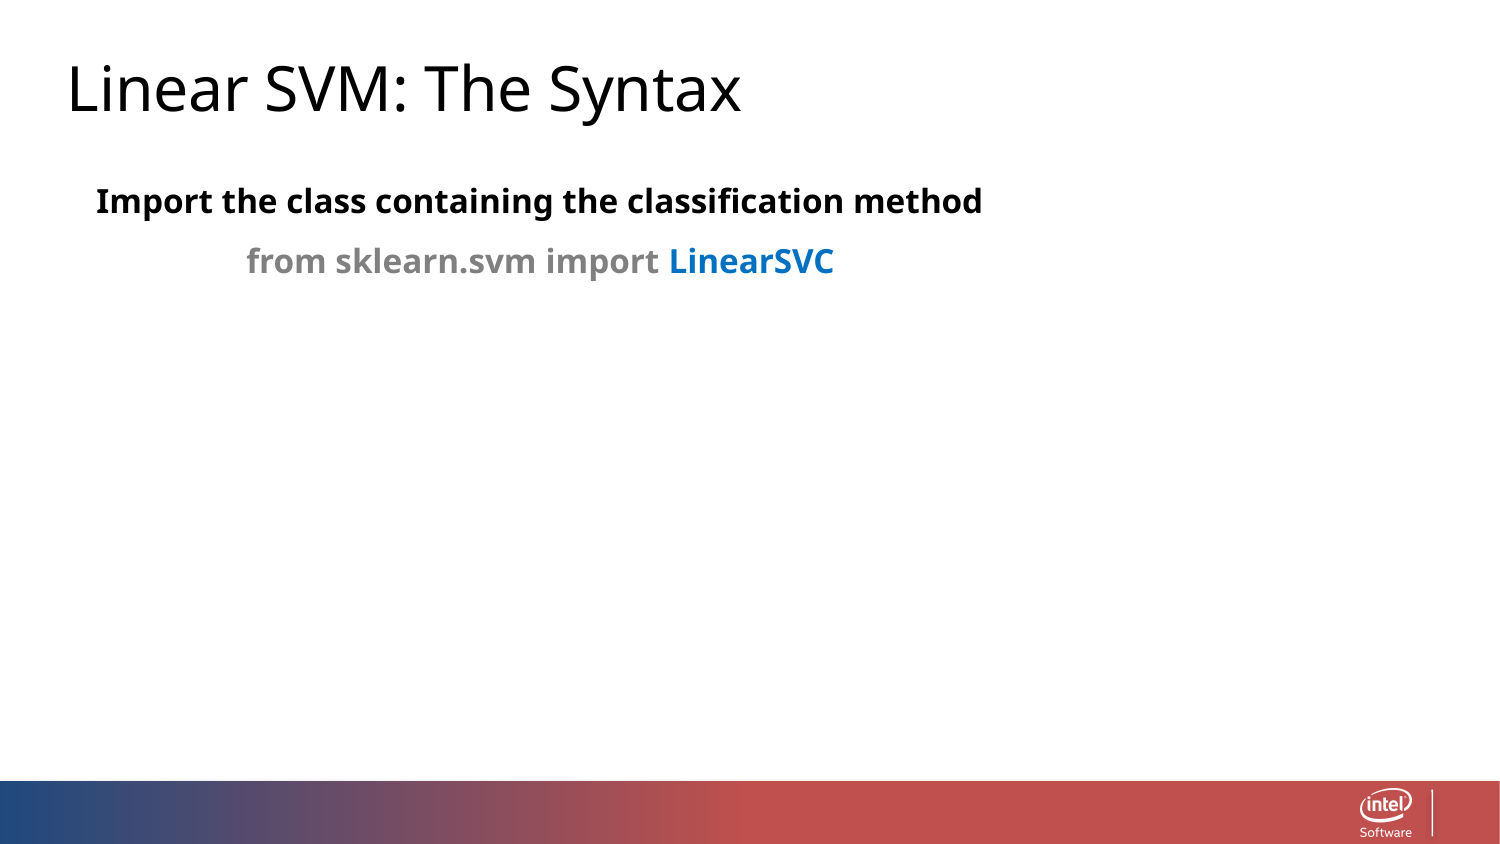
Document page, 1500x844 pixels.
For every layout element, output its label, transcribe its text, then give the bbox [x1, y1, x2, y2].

text_box Linear SVM: The Syntax [65, 48, 1450, 124]
text_box Import the class containing the classification method from sklearn.svm import LinearSVC [81, 152, 1470, 327]
picture [1360, 788, 1412, 837]
